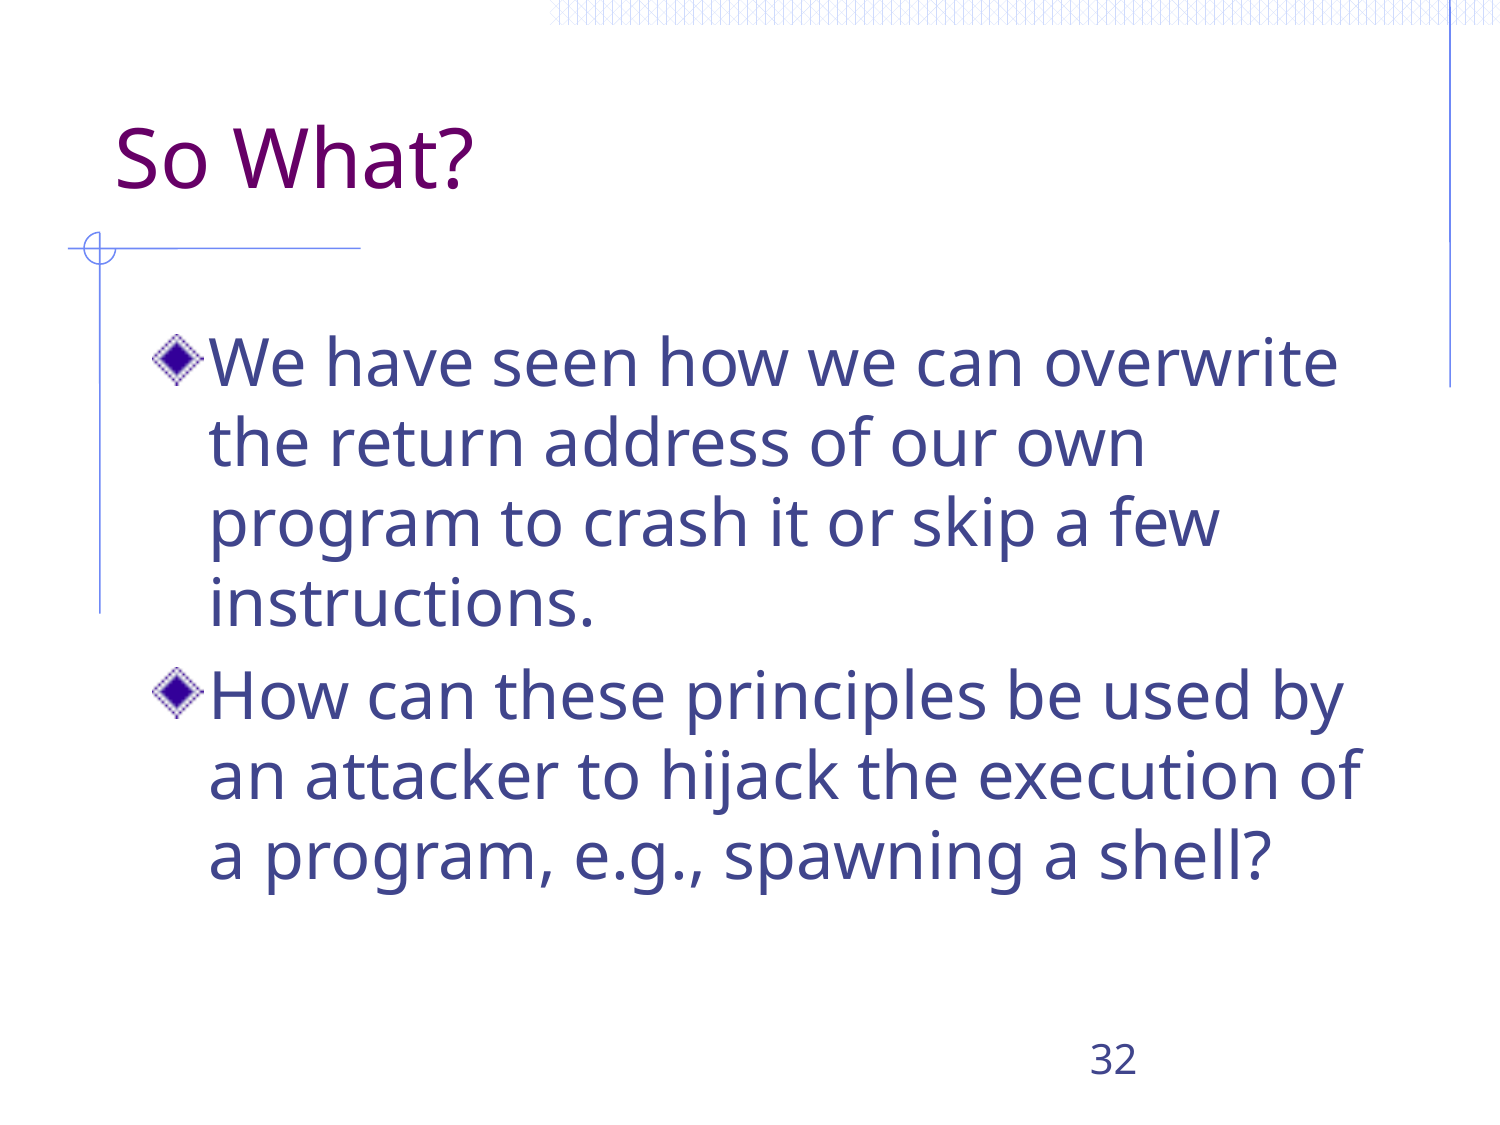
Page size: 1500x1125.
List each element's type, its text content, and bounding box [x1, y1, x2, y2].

title So What? [99, 49, 1376, 213]
picture [152, 667, 204, 719]
list We have seen how we can overwrite the return address of our own program to crash it or skip a few instructions. How can these principles be used by an attacker to hijack the execution of a program, e.g., spawning a shell? [137, 312, 1413, 988]
slide_number 32 [1074, 1025, 1388, 1100]
picture [152, 334, 204, 386]
